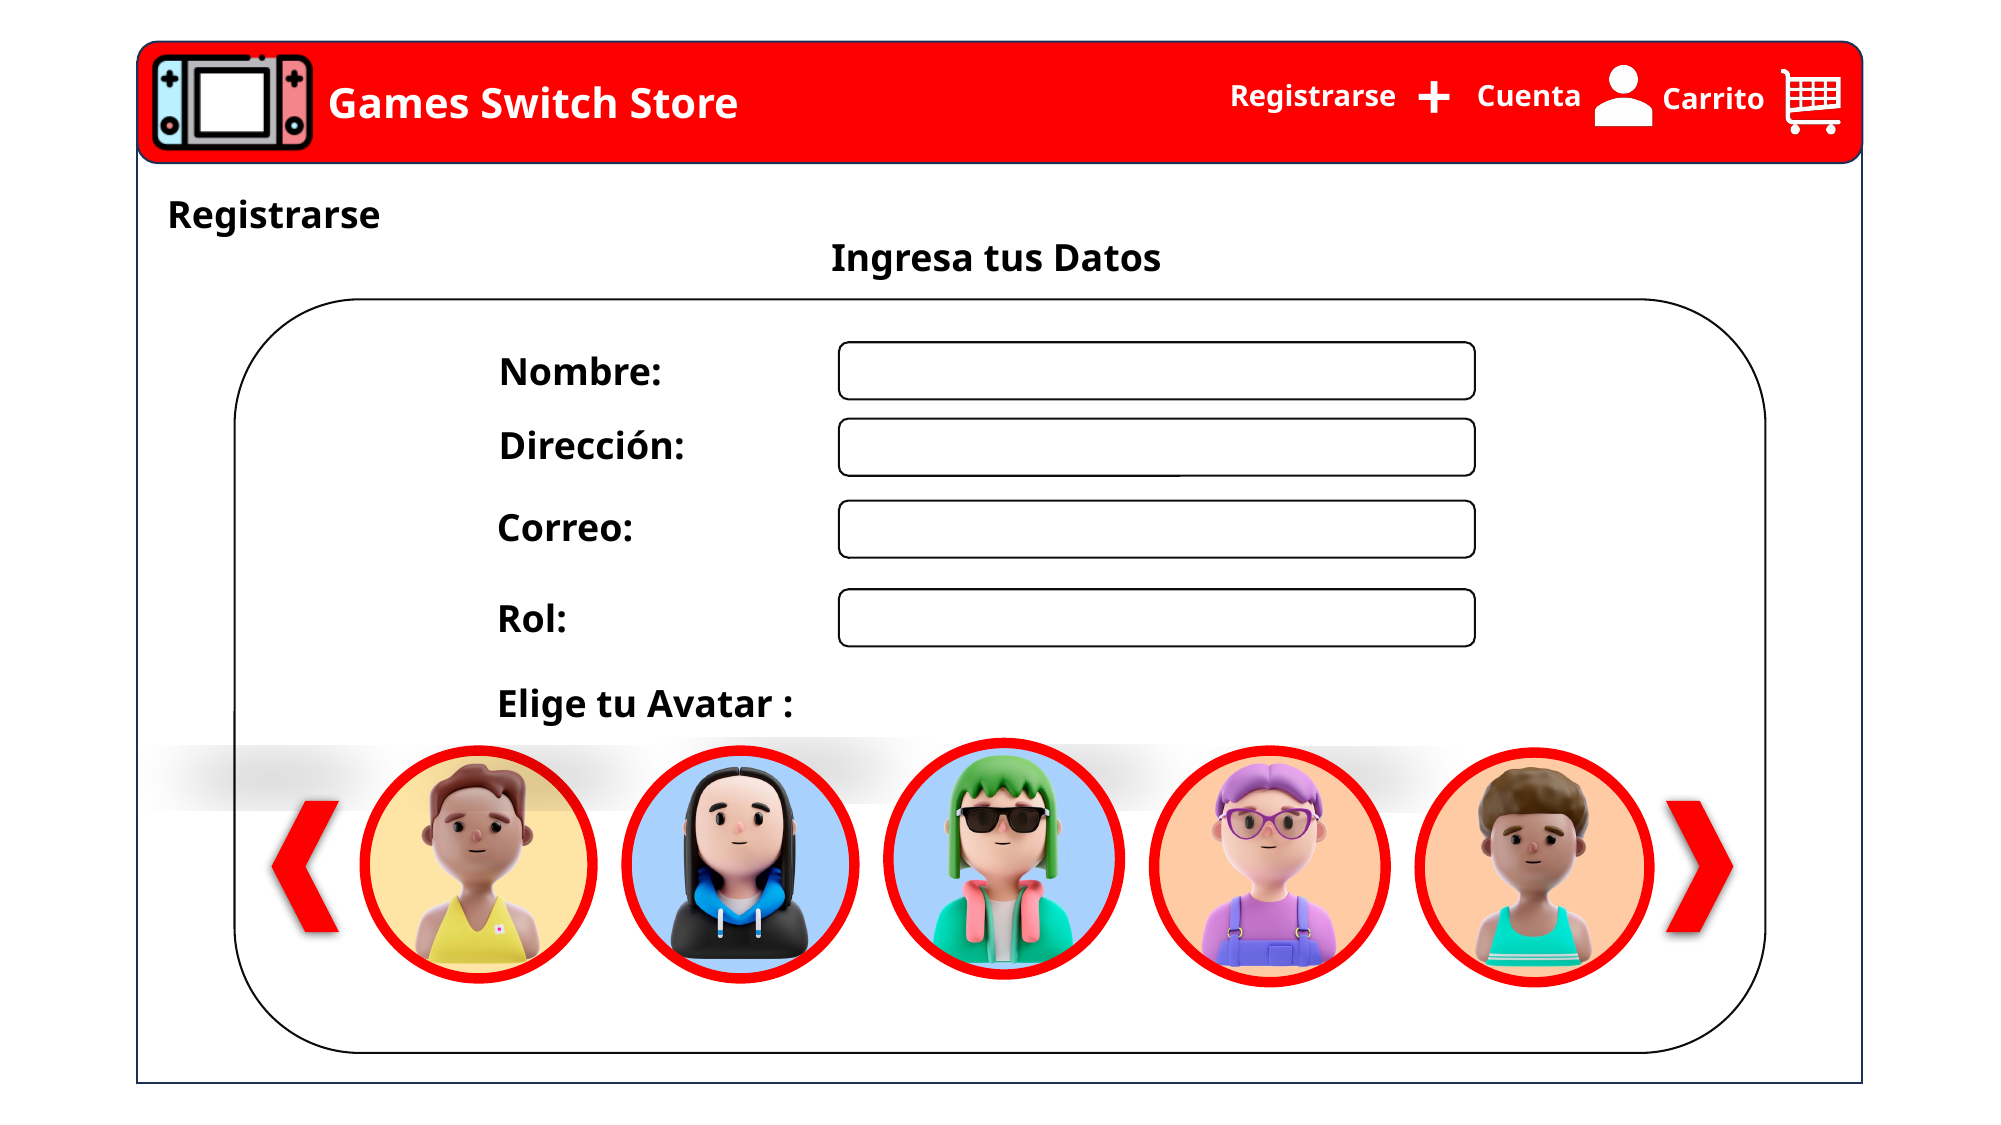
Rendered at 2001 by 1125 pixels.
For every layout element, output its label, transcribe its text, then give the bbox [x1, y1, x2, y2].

text_box Registrarse [152, 183, 418, 244]
text_box [233, 298, 1767, 1054]
text_box [271, 800, 340, 933]
text_box Dirección: [483, 414, 1025, 475]
text_box [837, 588, 1476, 648]
text_box [837, 499, 1476, 559]
text_box Ingresa tus Datos [816, 226, 1184, 287]
text_box + [1402, 44, 1466, 140]
picture [888, 742, 1120, 975]
text_box Registrarse [1215, 69, 1402, 120]
picture [626, 750, 855, 979]
text_box Elige tu Avatar : [482, 672, 1024, 733]
picture [152, 52, 313, 153]
picture [1580, 51, 1667, 139]
text_box Cuenta [1466, 69, 1580, 120]
text_box [136, 40, 1864, 165]
text_box Nombre: [483, 340, 1025, 401]
picture [1773, 62, 1853, 141]
text_box Correo: [482, 496, 1024, 557]
text_box Games Switch Store [313, 69, 787, 135]
text_box [1665, 800, 1734, 933]
text_box [837, 417, 1476, 477]
picture [1154, 750, 1386, 983]
picture [364, 750, 593, 979]
text_box Rol: [482, 587, 1024, 648]
text_box Carrito [1667, 72, 1773, 123]
text_box [136, 148, 1863, 1084]
text_box [837, 341, 1476, 401]
picture [1419, 752, 1650, 983]
